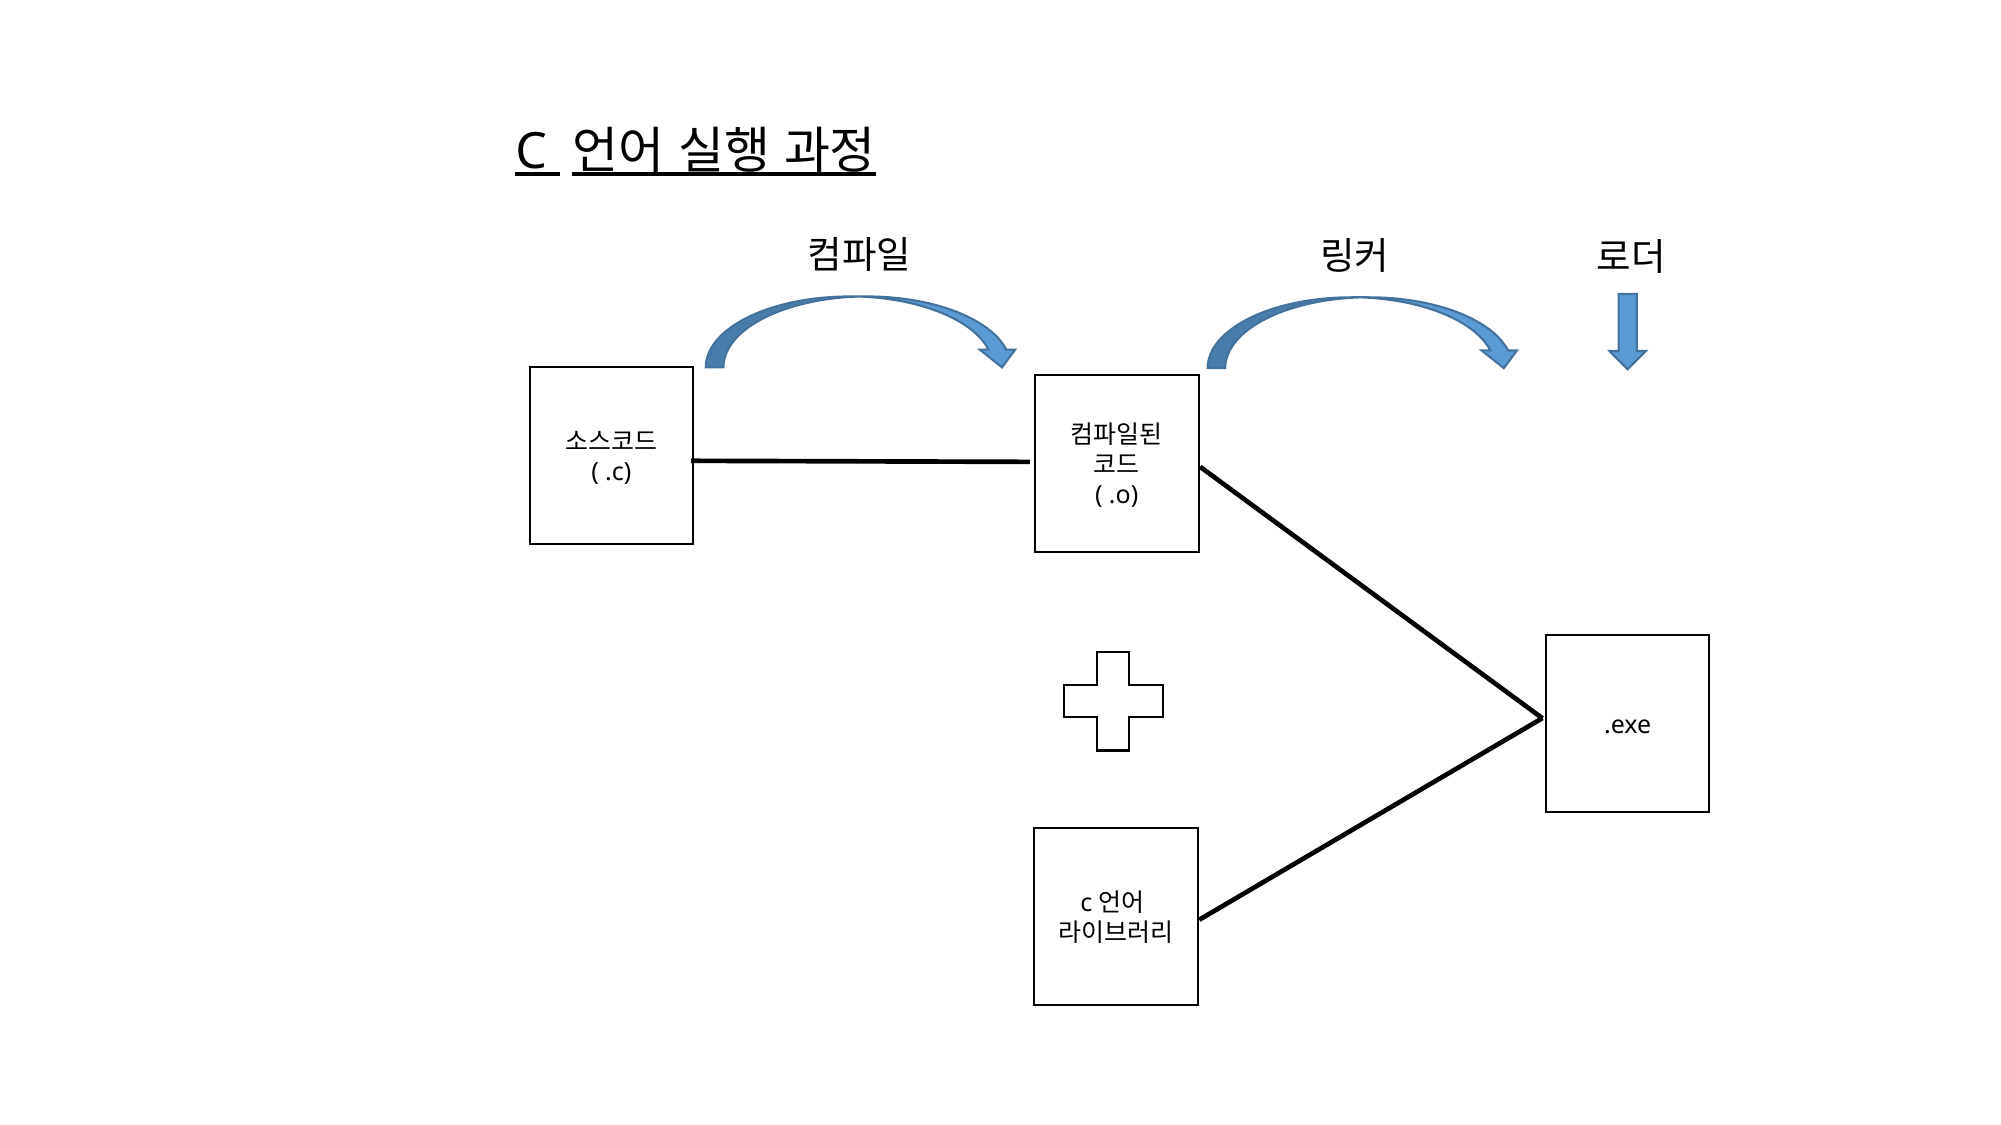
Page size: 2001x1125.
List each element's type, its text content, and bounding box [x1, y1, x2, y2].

text_box C 언어 실행 과정 [500, 110, 922, 186]
text_box [1063, 651, 1164, 752]
text_box 컴파일된 코드 ( .o) [1034, 374, 1200, 553]
text_box [1206, 296, 1520, 370]
text_box [1606, 292, 1649, 371]
text_box 소스코드 ( .c) [529, 366, 694, 545]
text_box c언어 라이브러리 [1033, 827, 1199, 1006]
text_box 로더 [1582, 224, 1710, 286]
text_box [1199, 718, 1543, 920]
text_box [1200, 466, 1543, 718]
text_box [704, 295, 1018, 369]
text_box 컴파일 [792, 223, 966, 284]
text_box .exe [1545, 634, 1710, 813]
text_box 링커 [1305, 223, 1432, 285]
